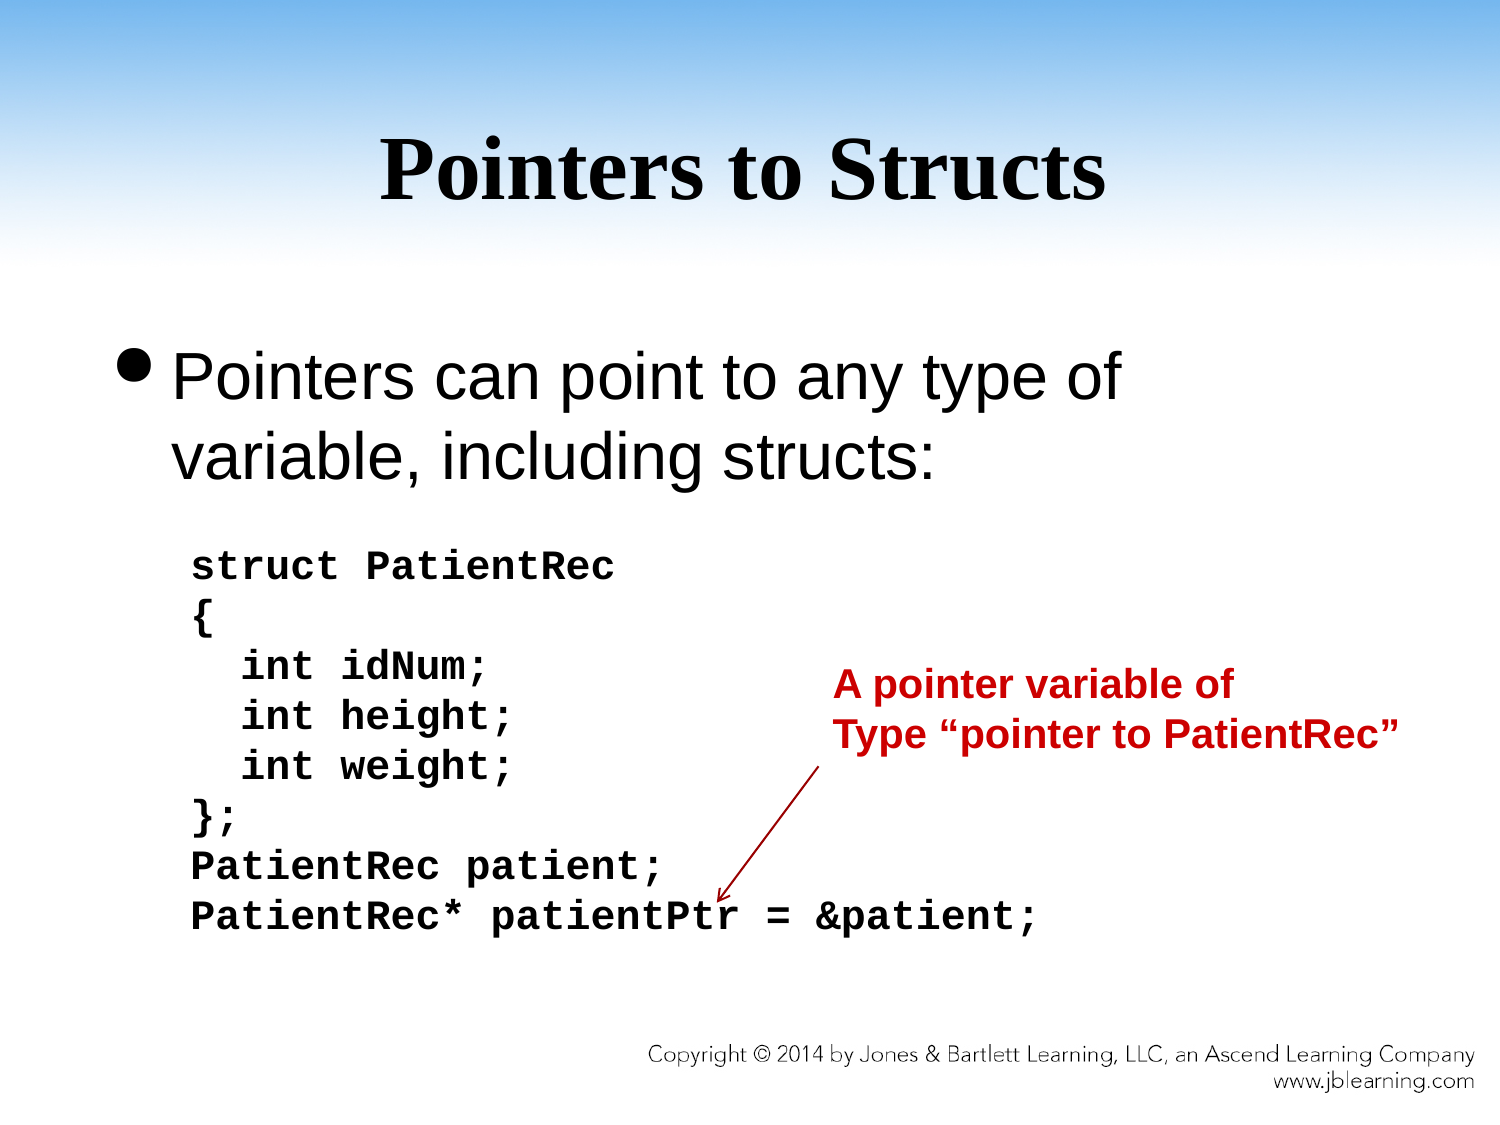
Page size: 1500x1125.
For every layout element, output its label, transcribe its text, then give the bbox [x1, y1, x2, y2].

list Pointers can point to any type of variable, including structs: [99, 324, 1388, 1000]
text_box A pointer variable of Type “pointer to PatientRec” [817, 649, 1416, 765]
text_box struct PatientRec { int idNum; int height; int weight; }; PatientRec patient; PatientRec* patientPtr = &patient; [175, 530, 1056, 946]
picture [0, 0, 1500, 1125]
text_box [716, 765, 819, 903]
title Pointers to Structs [99, 37, 1388, 225]
